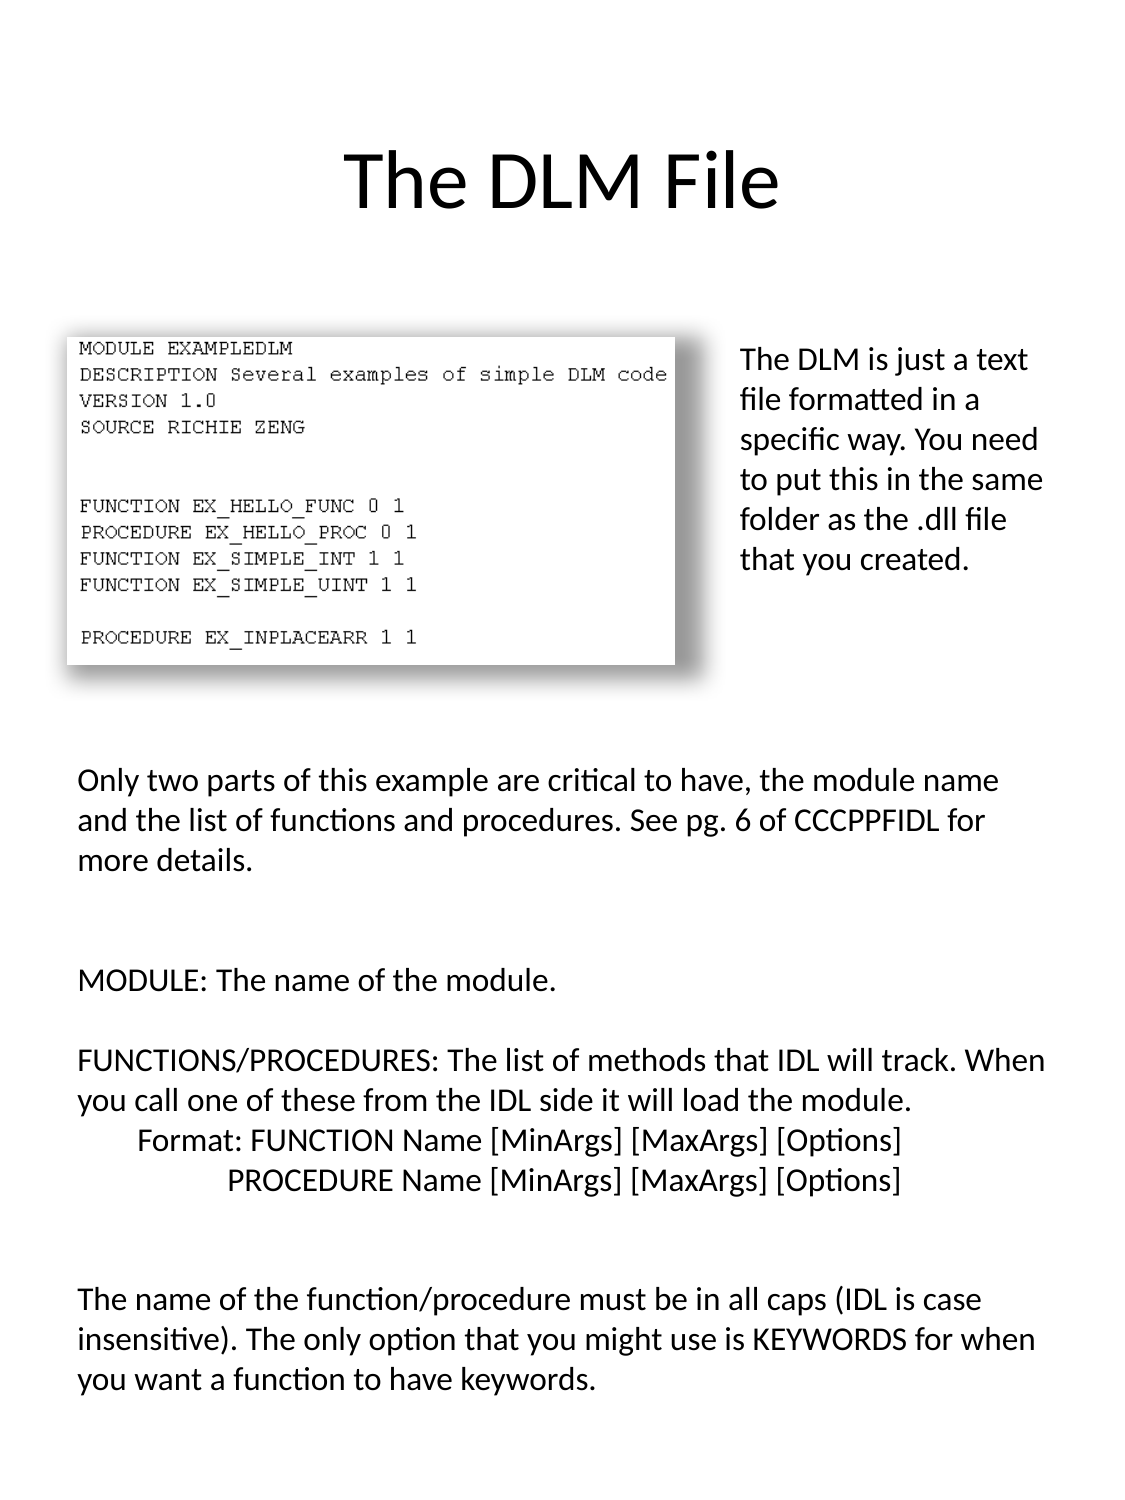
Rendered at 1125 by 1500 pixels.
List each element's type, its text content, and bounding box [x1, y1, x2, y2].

picture [67, 337, 676, 666]
text_box The DLM is just a text file formatted in a specific way. You need to put this in the same folder as the .dll file that you created. [725, 329, 1063, 585]
title The DLM File [56, 50, 1069, 300]
text_box Only two parts of this example are critical to have, the module name and the list of functions and procedures. See pg. 6 of CCCPPFIDL for more details. MODULE: The name of the module. FUNCTIONS/PROCEDURES: The list of methods that IDL will track. When you call one of these from the IDL side it will load the module. Format: FUNCTION Name [MinArgs] [MaxArgs] [Options] PROCEDURE Name [MinArgs] [MaxArgs] [Options] The name of the function/procedure must be in all caps (IDL is case insensitive). The only option that you might use is KEYWORDS for when you want a function to have keywords. [62, 751, 1063, 1405]
